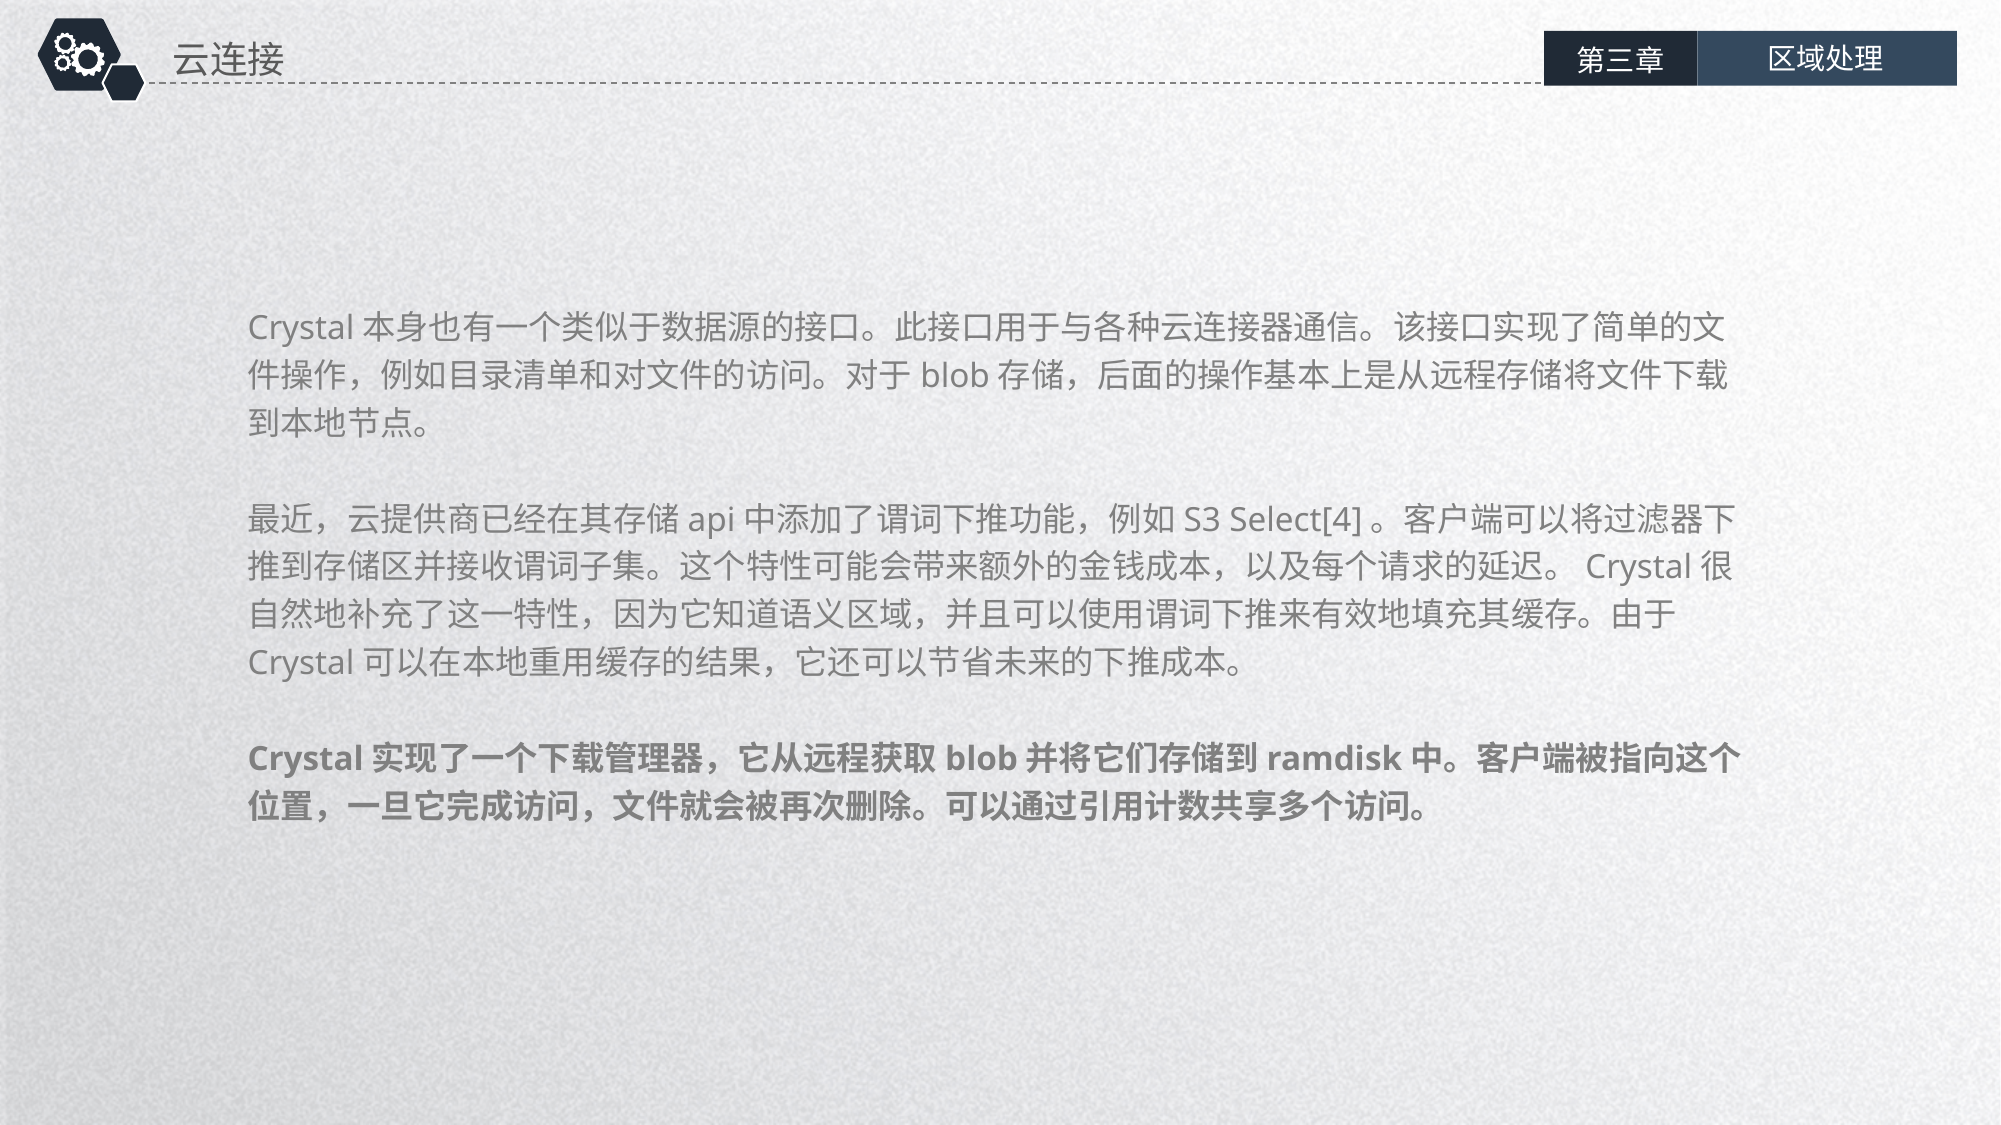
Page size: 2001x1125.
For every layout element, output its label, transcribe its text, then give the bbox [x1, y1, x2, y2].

text_box 云连接 [161, 30, 575, 82]
text_box [1695, 29, 1959, 88]
text_box [101, 62, 148, 104]
text_box Crystal本身也有一个类似于数据源的接口。此接口用于与各种云连接器通信。该接口实现了简单的文件操作，例如目录清单和对文件的访问。对于blob存储，后面的操作基本上是从远程存储将文件下载到本地节点。 最近，云提供商已经在其存储api中添加了谓词下推功能，例如S3 Select[4]。客户端可以将过滤器下推到存储区并接收谓词子集。这个特性可能会带来额外的金钱成本，以及每个请求的延迟。Crystal很自然地补充了这一特性，因为它知道语义区域，并且可以使用谓词下推来有效地填充其缓存。由于Crystal可以在本地重用缓存的结果，它还可以节省未来的下推成本。 Crystal实现了一个下载管理器，它从远程获取blob并将它们存储到ramdisk中。客户端被指向这个位置，一旦它完成访问，文件就会被再次删除。可以通过引用计数共享多个访问。 [232, 290, 1768, 875]
text_box [37, 18, 121, 76]
text_box 第三章 [1544, 36, 1698, 83]
text_box [51, 83, 103, 91]
picture [0, 0, 2001, 1125]
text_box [54, 32, 106, 77]
text_box [1544, 83, 1695, 88]
text_box 区域处理 [1695, 34, 1956, 82]
text_box [1542, 29, 1695, 82]
